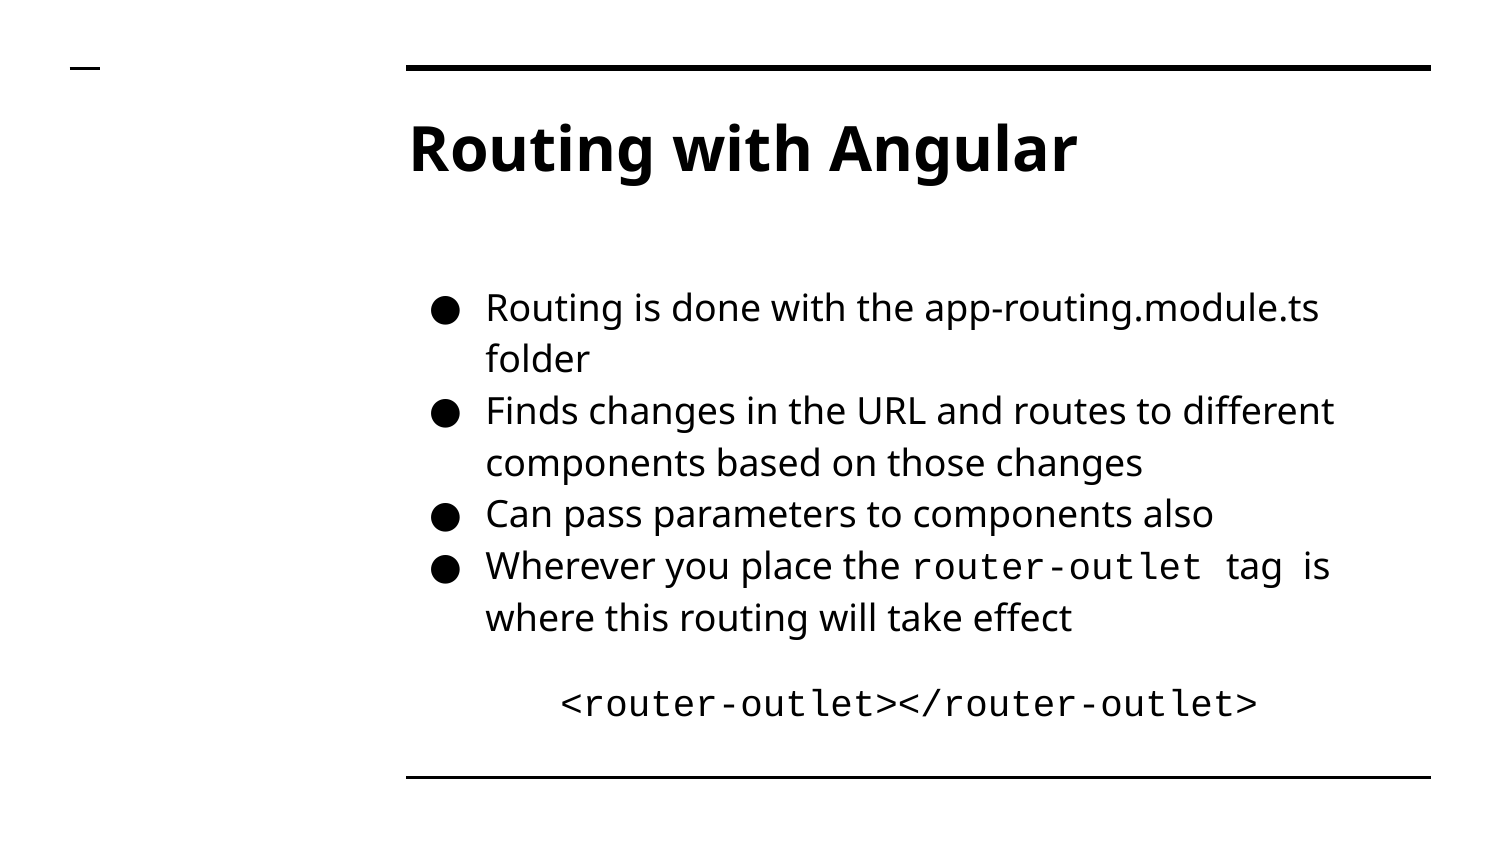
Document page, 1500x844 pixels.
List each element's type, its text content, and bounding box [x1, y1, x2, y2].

title Routing with Angular [393, 94, 1431, 199]
list Routing is done with the app-routing.module.ts folder Finds changes in the URL and routes to different components based on those changes Can pass parameters to components also Wherever you place the router-outlet tag is where this routing will take effect <router-outlet></router-outlet> [395, 261, 1433, 755]
